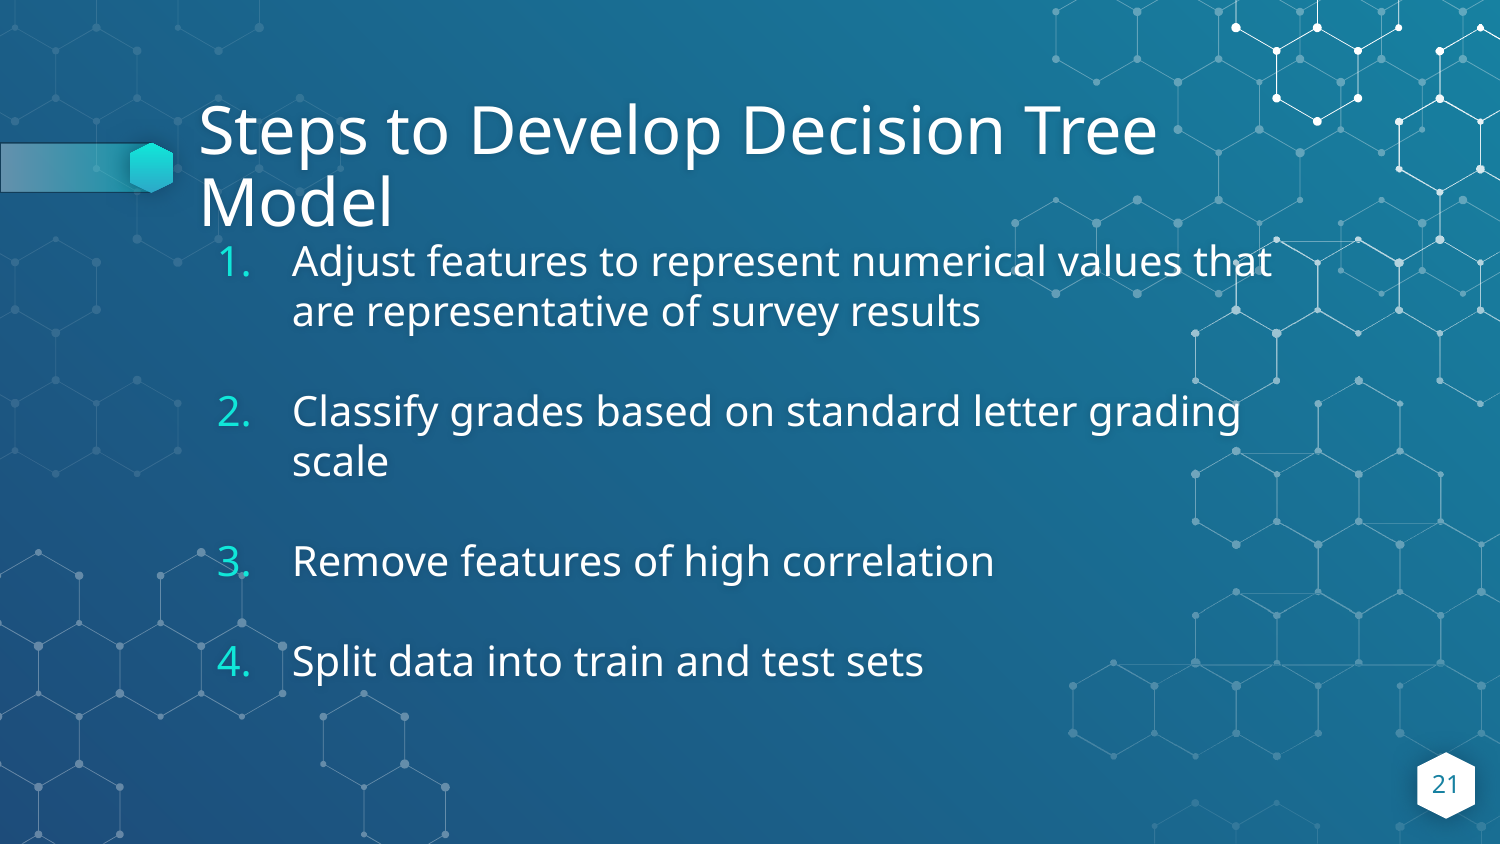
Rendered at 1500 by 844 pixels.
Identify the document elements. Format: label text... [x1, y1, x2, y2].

slide_number 21 [1417, 752, 1475, 819]
list Adjust features to represent numerical values that are representative of survey results Classify grades based on standard letter grading scale Remove features of high correlation Split data into train and test sets [198, 234, 1302, 733]
title Steps to Develop Decision Tree Model [198, 140, 1302, 198]
